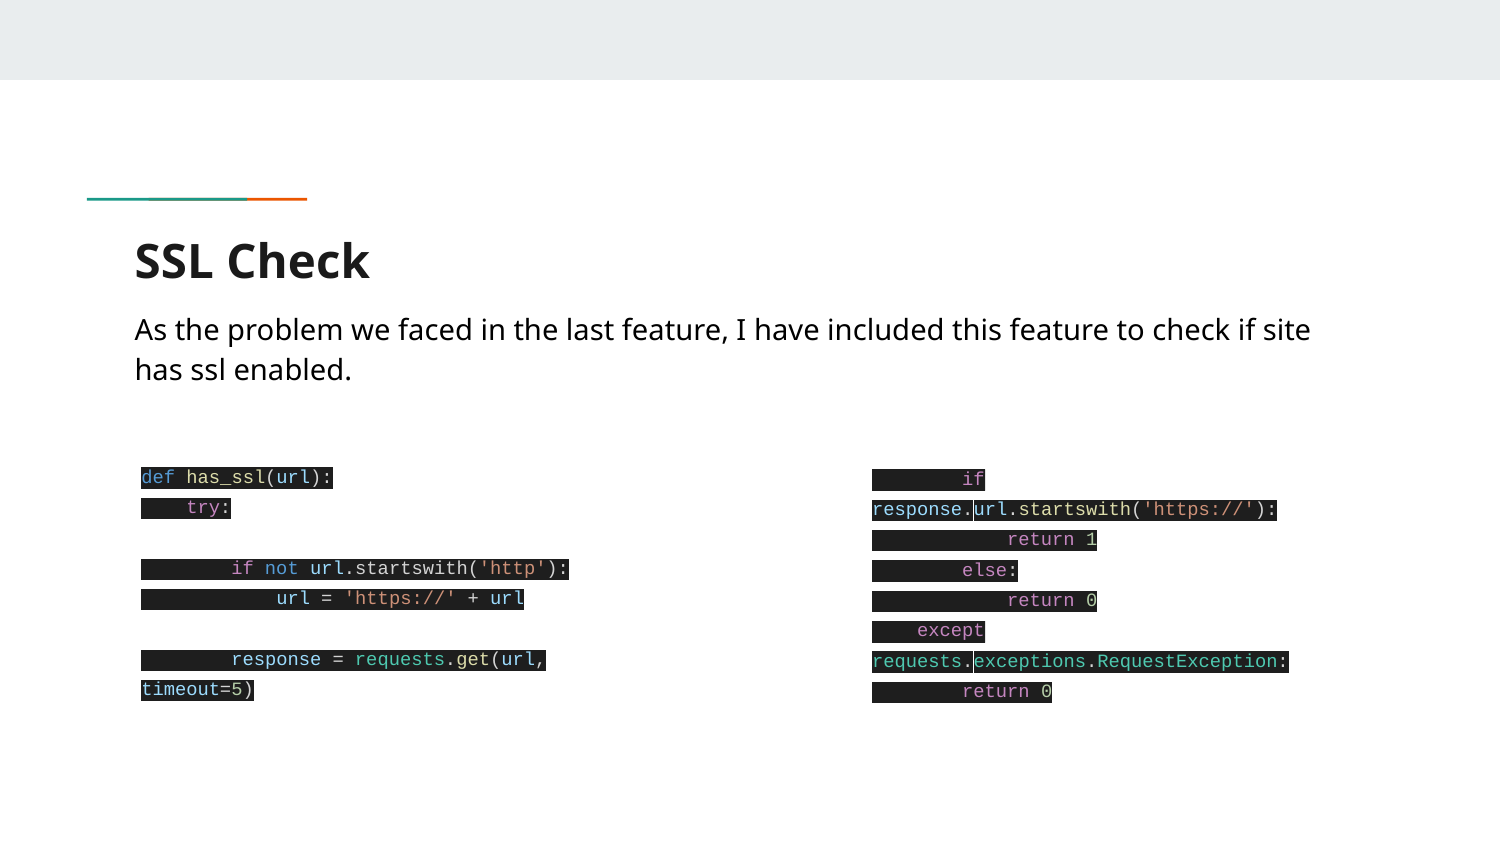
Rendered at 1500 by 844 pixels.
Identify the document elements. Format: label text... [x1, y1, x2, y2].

text_box def has_ssl(url): try: if not url.startswith('http'): url = 'https://' + url response = requests.get(url, timeout=5) [126, 441, 619, 745]
list As the problem we faced in the last feature, I have included this feature to check if site has ssl enabled. [119, 291, 1381, 662]
title SSL Check [119, 216, 1381, 291]
text_box if response.url.startswith('https://'): return 1 else: return 0 except requests.exceptions.RequestException: return 0 [857, 420, 1414, 717]
